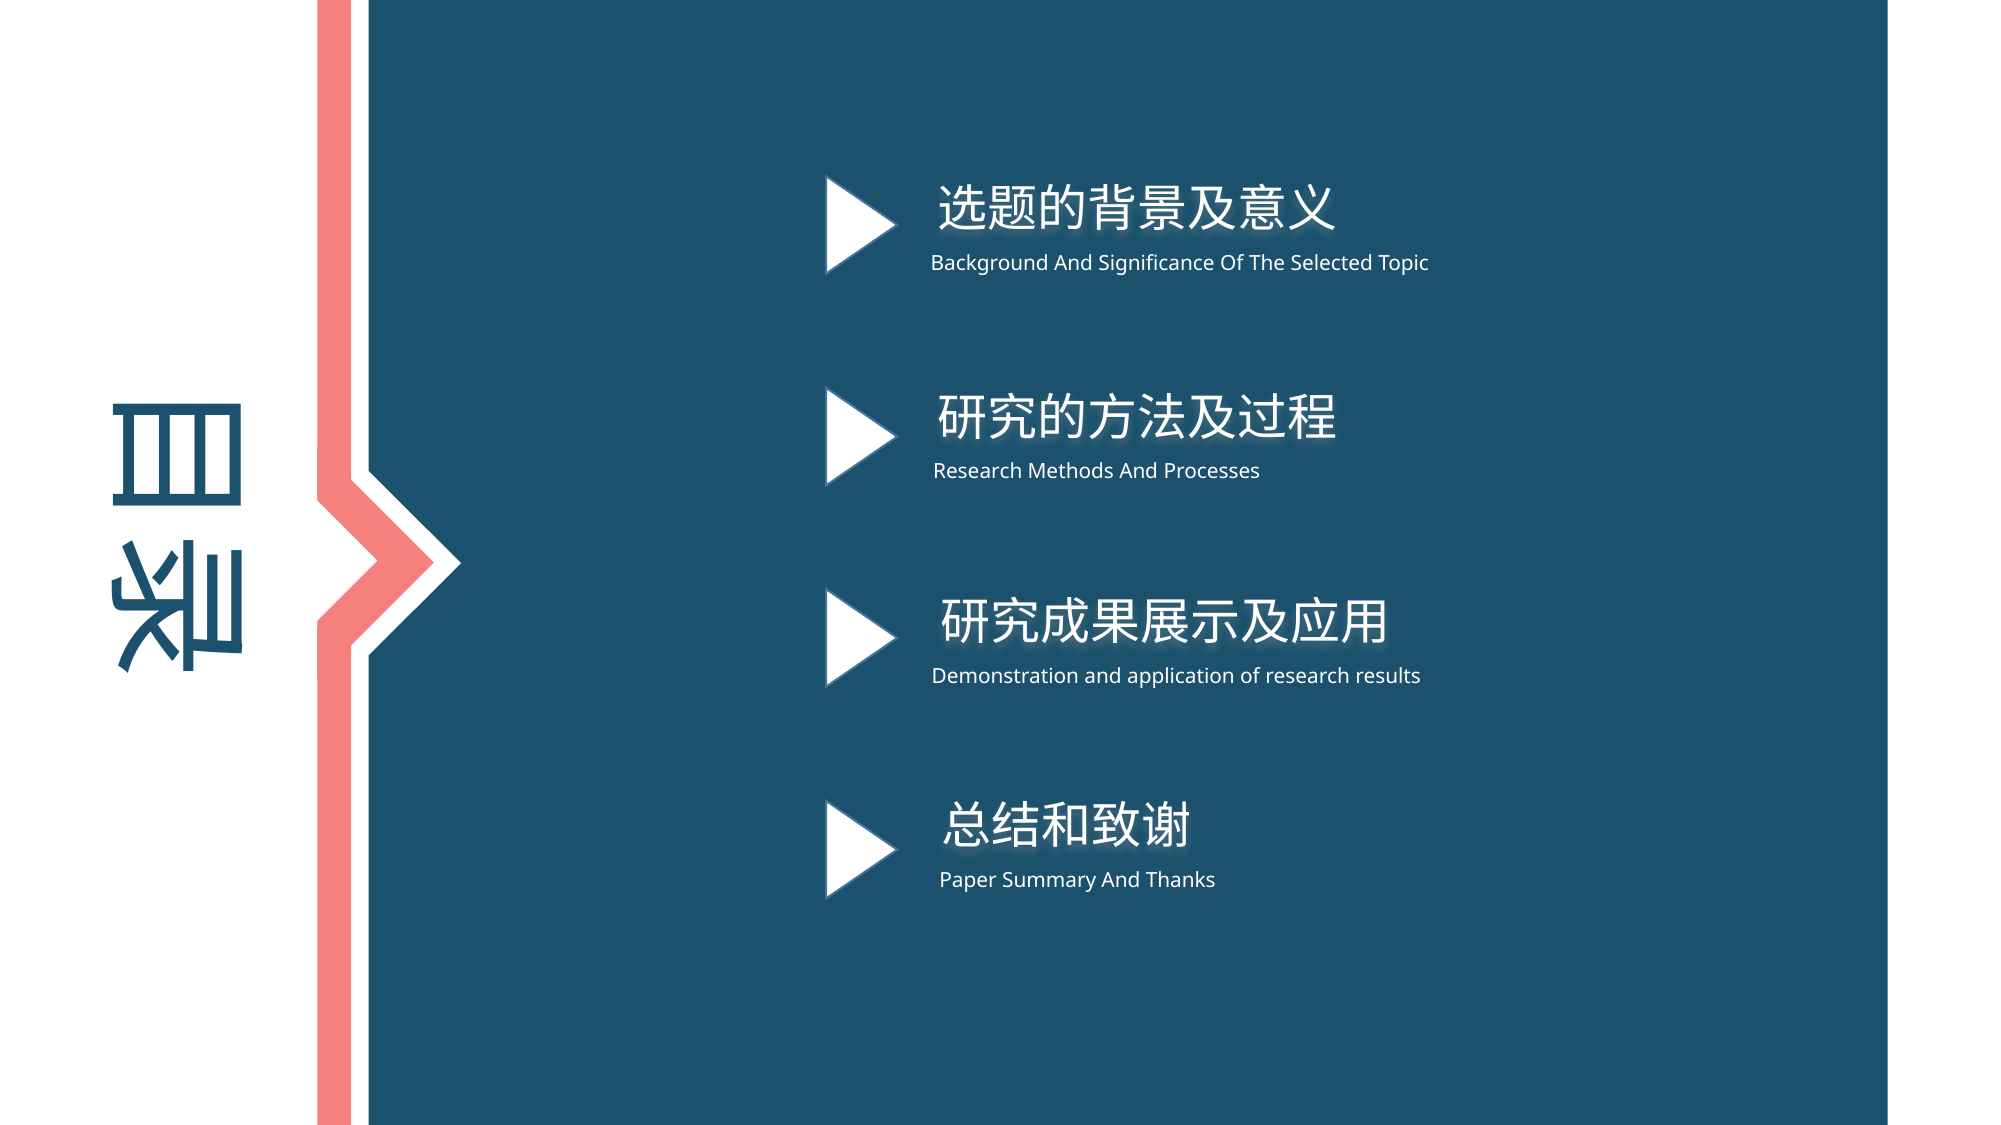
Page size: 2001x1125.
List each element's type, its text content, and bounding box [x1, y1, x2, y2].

text_box 研究成果展示及应用 [925, 582, 1408, 654]
text_box 研究的方法及过程 [922, 377, 1376, 453]
text_box [825, 385, 900, 488]
text_box Research Methods And Processes [918, 450, 1276, 491]
text_box [825, 174, 900, 276]
text_box [825, 798, 900, 901]
text_box [825, 587, 900, 689]
text_box 选题的背景及意义 [922, 169, 1376, 242]
text_box Paper Summary And Thanks [924, 858, 1231, 899]
text_box 总结和致谢 [926, 786, 1380, 862]
text_box Demonstration and application of research results [916, 654, 1436, 695]
text_box 目录 [70, 365, 282, 759]
text_box Background And Significance Of The Selected Topic [915, 242, 1444, 283]
